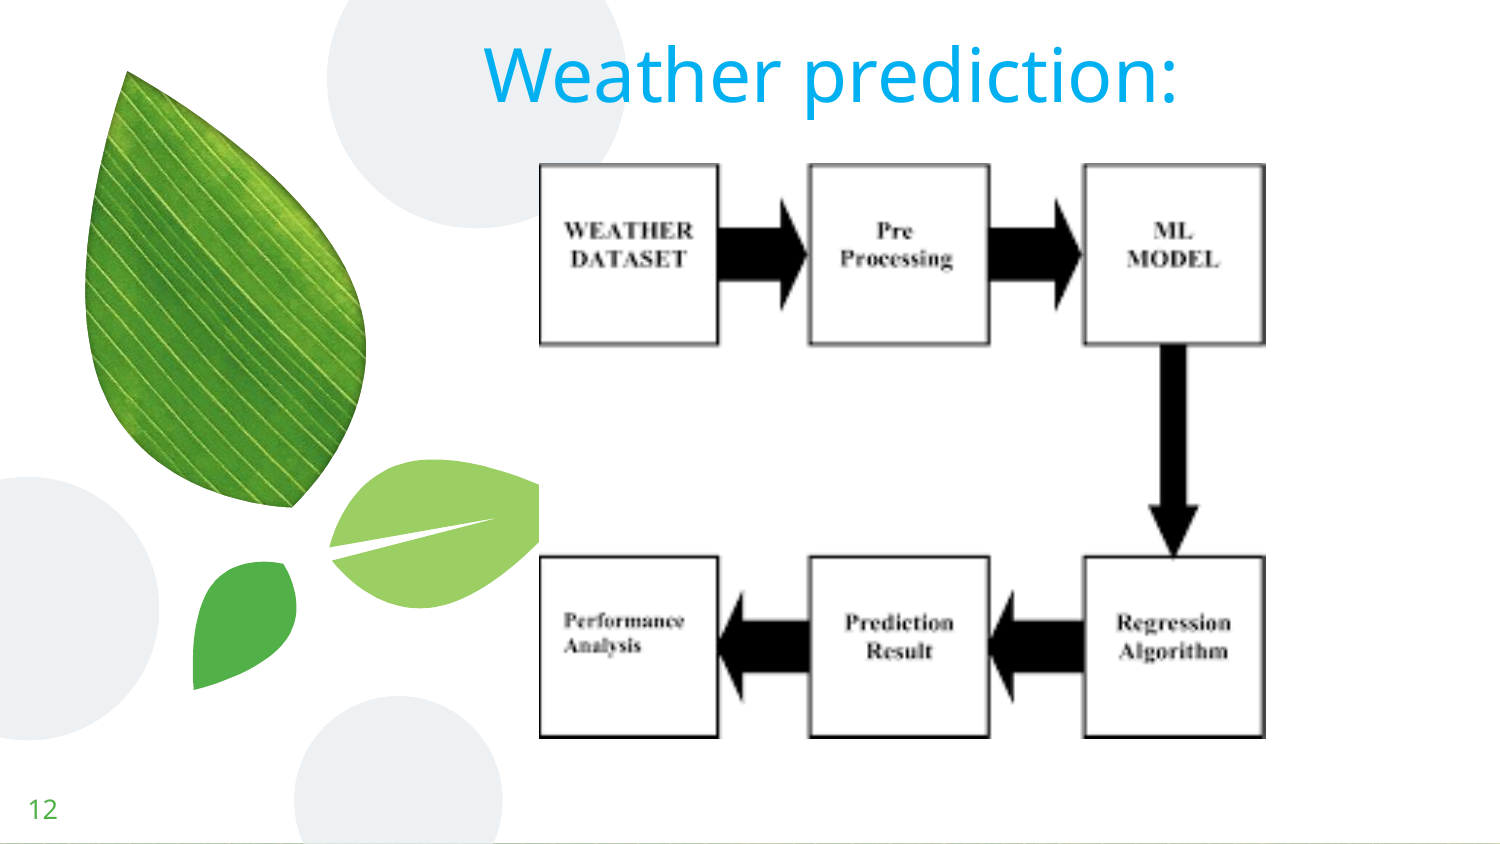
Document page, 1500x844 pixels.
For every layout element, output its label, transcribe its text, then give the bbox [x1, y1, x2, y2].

picture [86, 72, 366, 507]
picture [538, 163, 1266, 739]
text_box 12 [12, 779, 103, 844]
text_box Weather prediction: [468, 128, 1360, 223]
